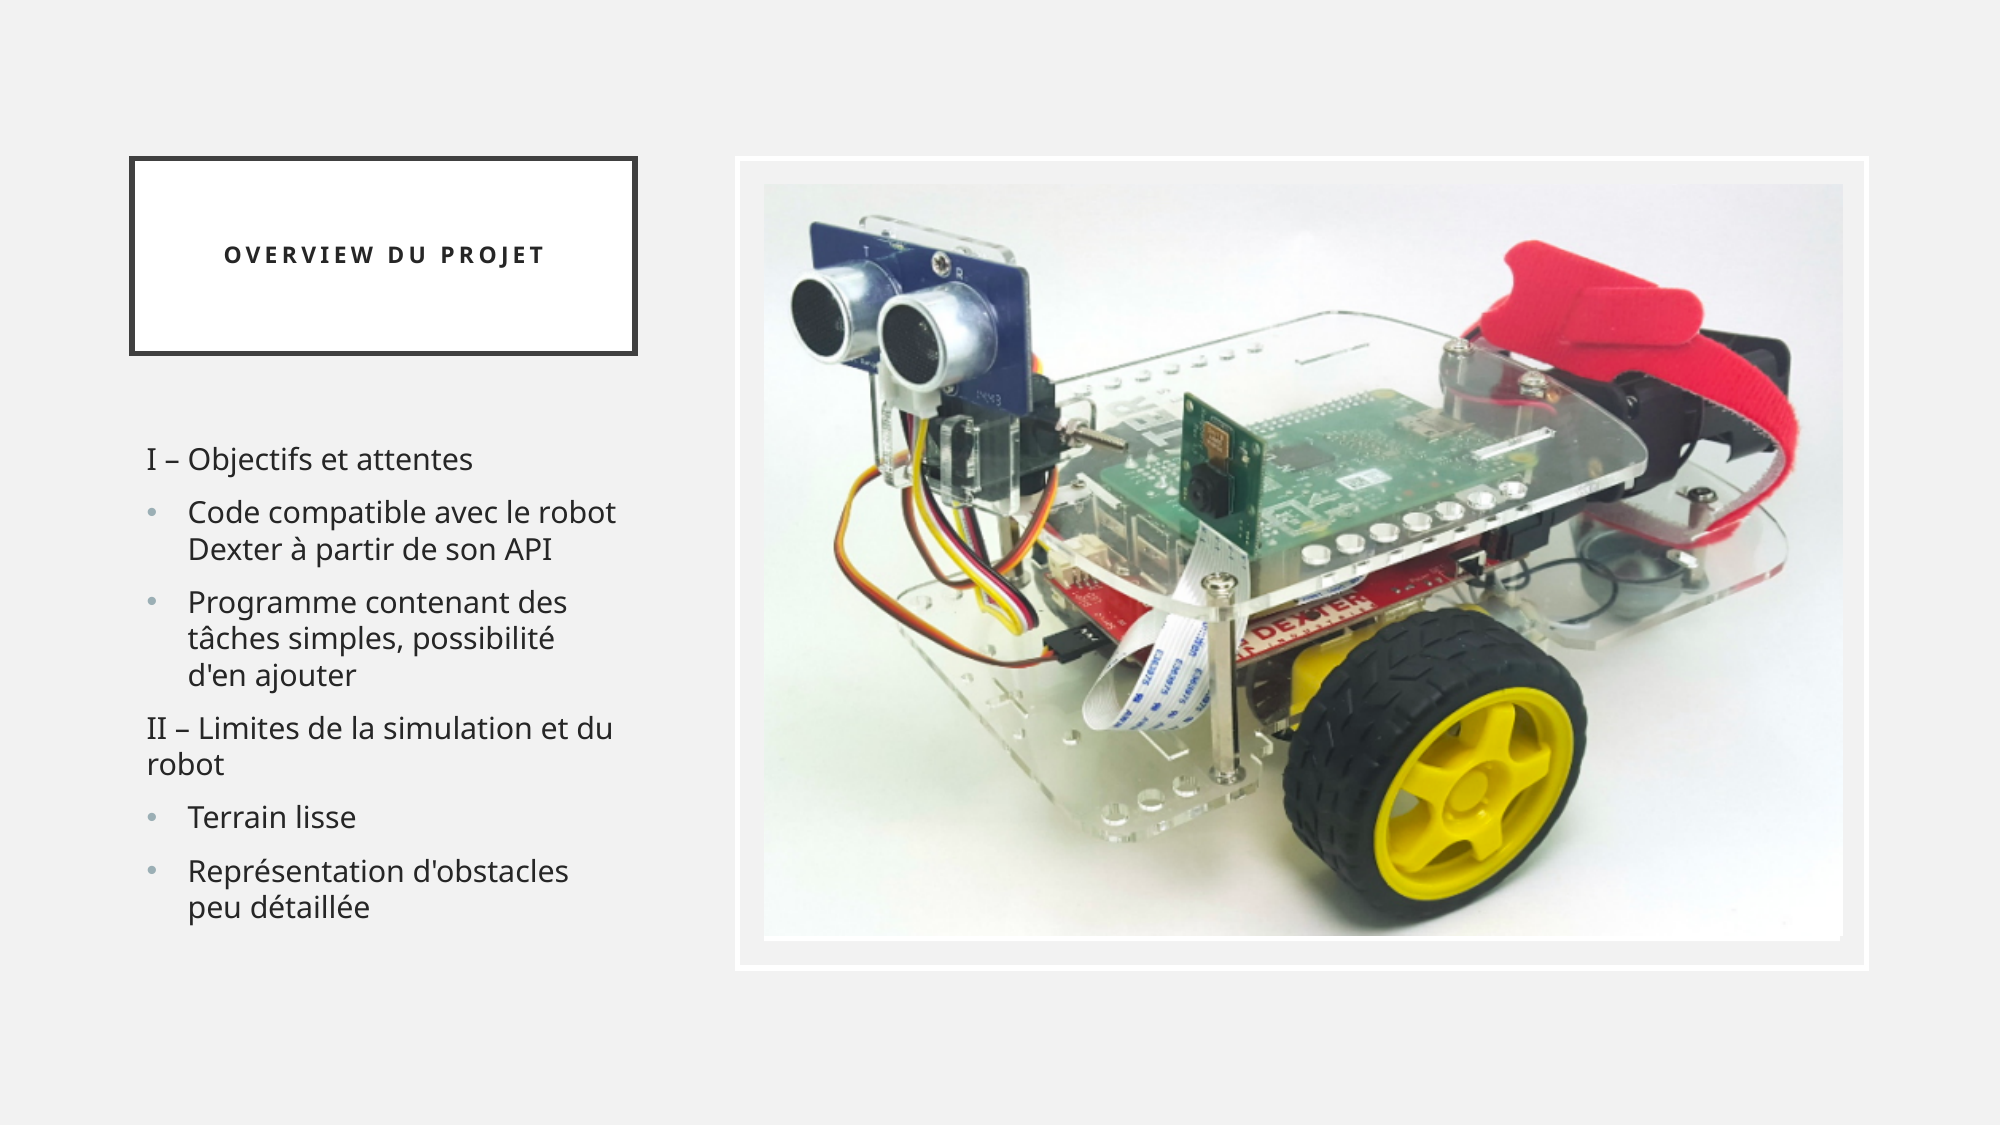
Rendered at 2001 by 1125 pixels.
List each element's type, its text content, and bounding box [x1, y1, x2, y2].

list I – Objectifs et attentes Code compatible avec le robot Dexter à partir de son API Programme contenant des tâches simples, possibilité d'en ajouter II – Limites de la simulation et du robot Terrain lisse Représentation d'obstacles peu détaillée [131, 432, 635, 968]
title Overview du projet [129, 156, 638, 356]
text_box [736, 157, 1868, 969]
text_box [763, 184, 1841, 942]
picture [764, 184, 1843, 936]
